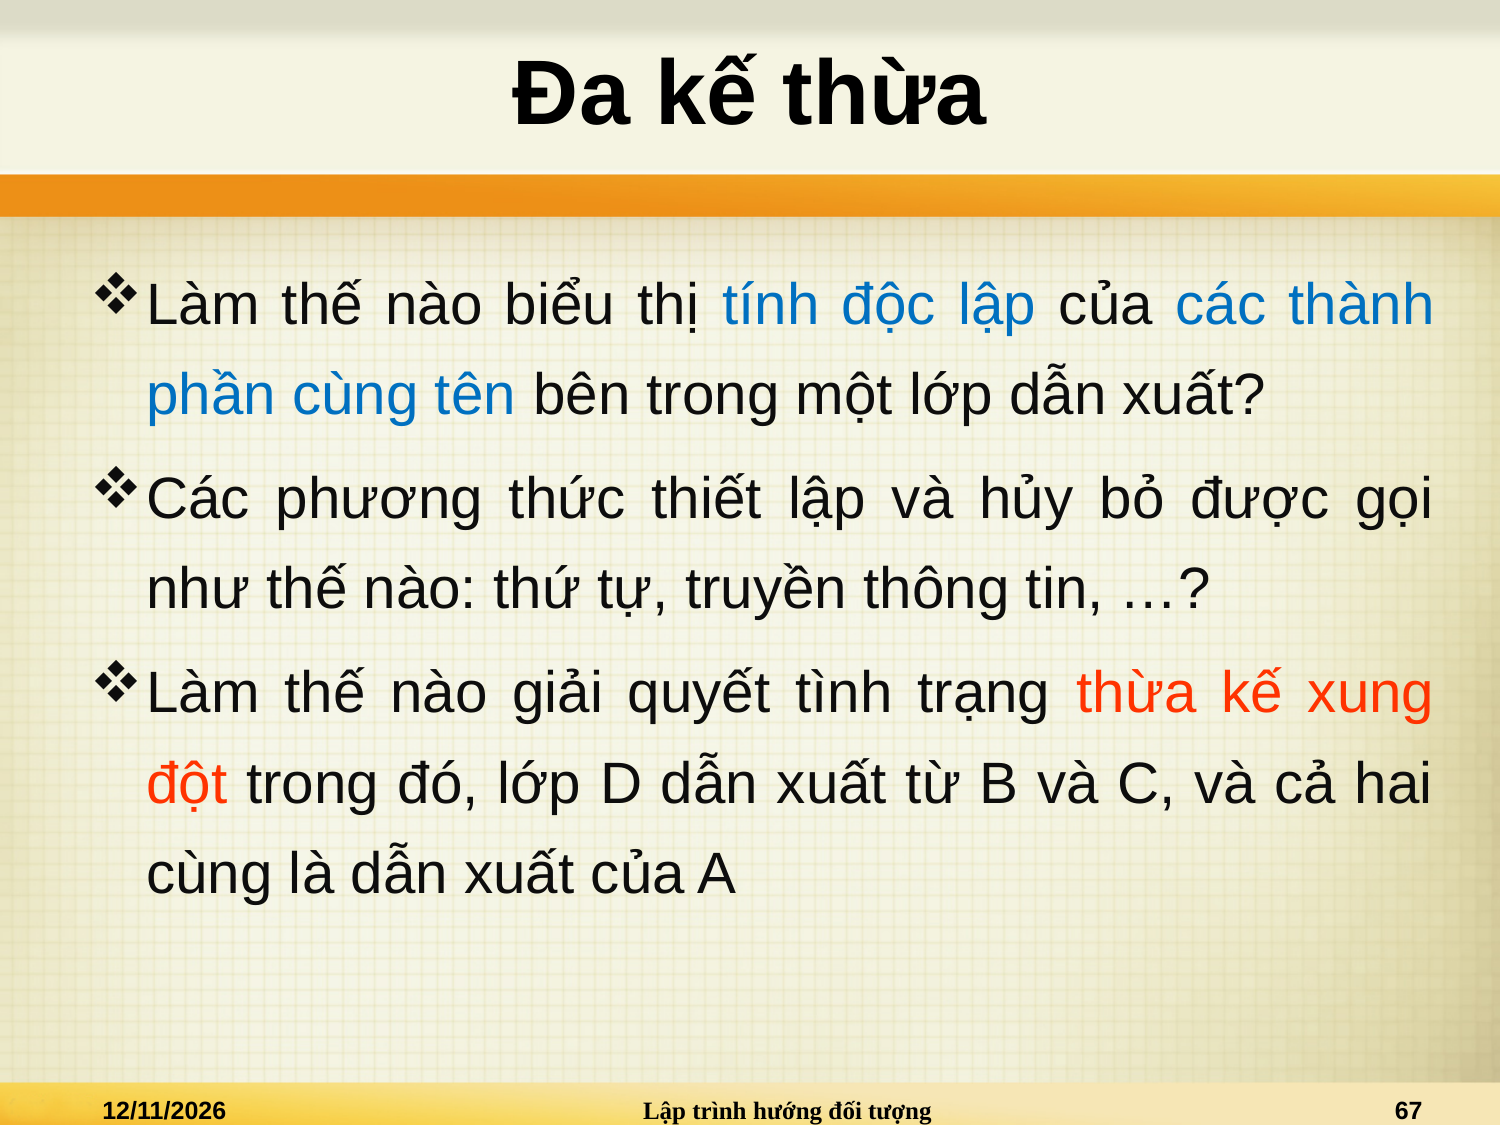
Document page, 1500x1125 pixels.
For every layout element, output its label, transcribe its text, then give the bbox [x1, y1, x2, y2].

picture [0, 175, 1500, 1125]
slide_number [87, 1087, 438, 1125]
list Làm thế nào biểu thị tính độc lập của các thành phần cùng tên bên trong một lớp dẫn xuất? Các phương thức thiết lập và hủy bỏ được gọi như thế nào: thứ tự, truyền thông tin, …? Làm thế nào giải quyết tình trạng thừa kế xung đột trong đó, lớp D dẫn xuất từ B và C, và cả hai cùng là dẫn xuất của A [75, 237, 1450, 1046]
title Đa kế thừa [0, 0, 1500, 175]
footer Lập trình hướng đối tượng [549, 1087, 1025, 1125]
slide_number 67 [1087, 1087, 1438, 1125]
